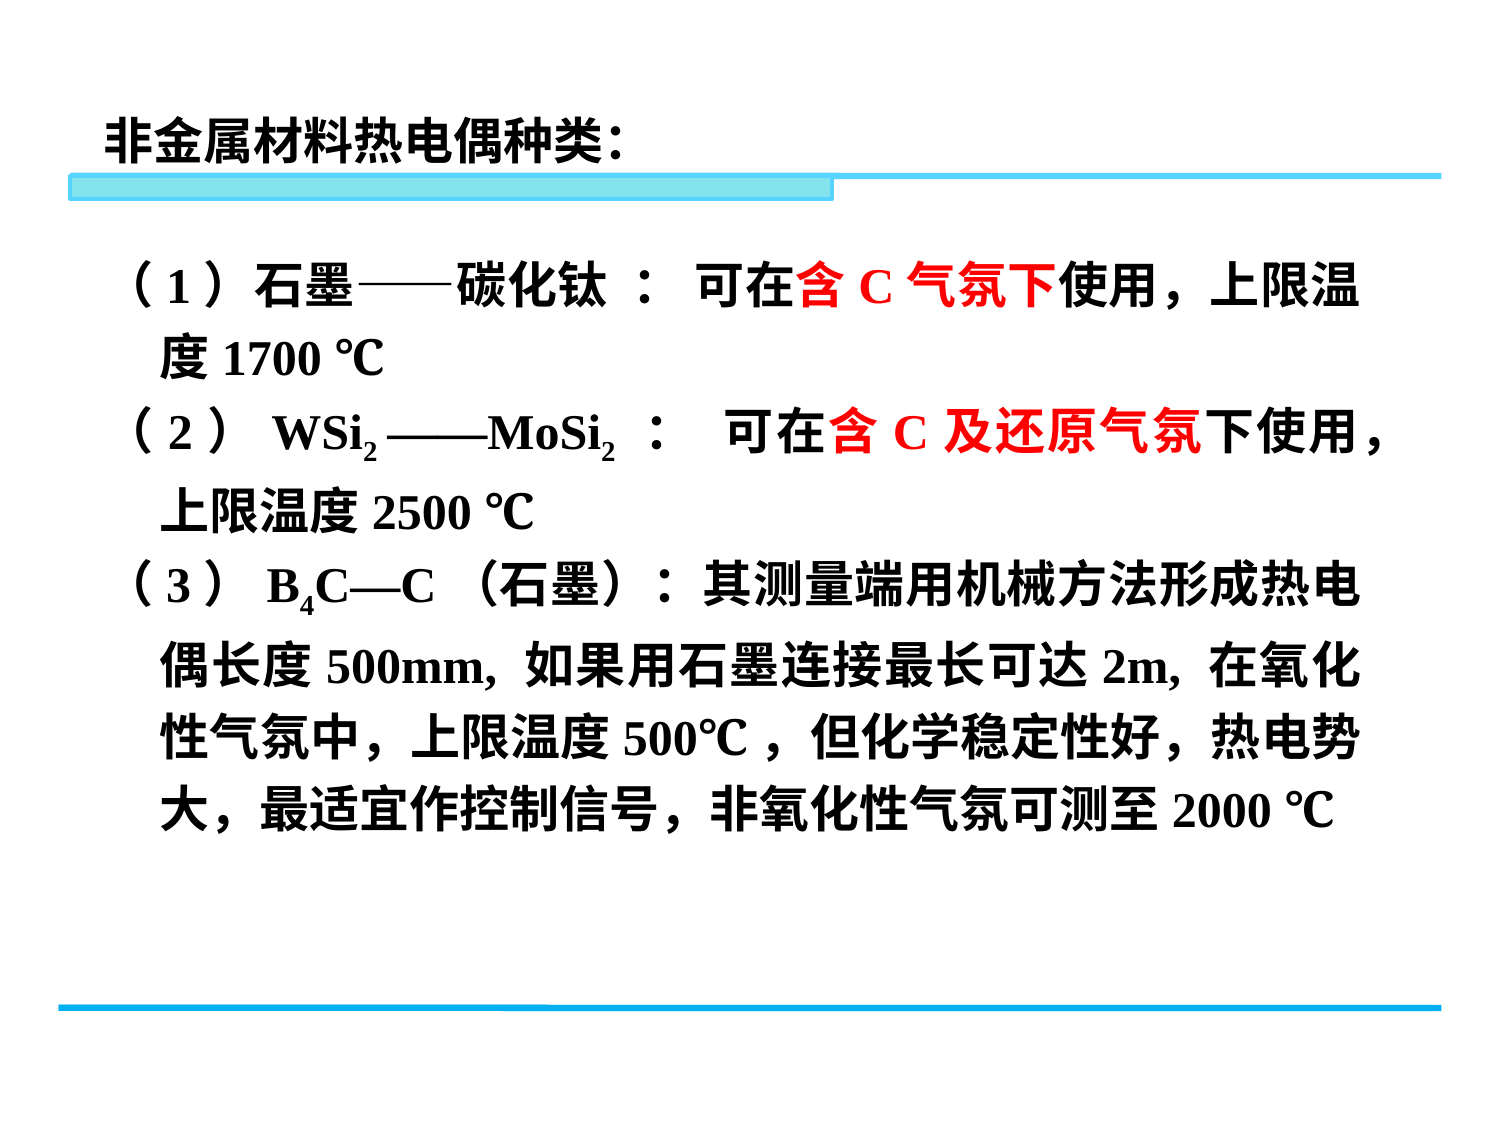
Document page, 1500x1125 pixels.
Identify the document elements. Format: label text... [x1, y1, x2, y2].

list 非金属材料热电偶种类： （1）石墨——碳化钛 ： 可在含C气氛下使用，上限温度1700 ℃ （2）WSi2 ——MoSi2 ： 可在含C及还原气氛下使用，上限温度2500 ℃ （3）B4C—C（石墨）：其测量端用机械方法形成热电偶长度500mm, 如果用石墨连接最长可达2m, 在氧化性气氛中，上限温度500℃，但化学稳定性好，热电势大，最适宜作控制信号，非氧化性气氛可测至2000 ℃ [88, 90, 1376, 905]
